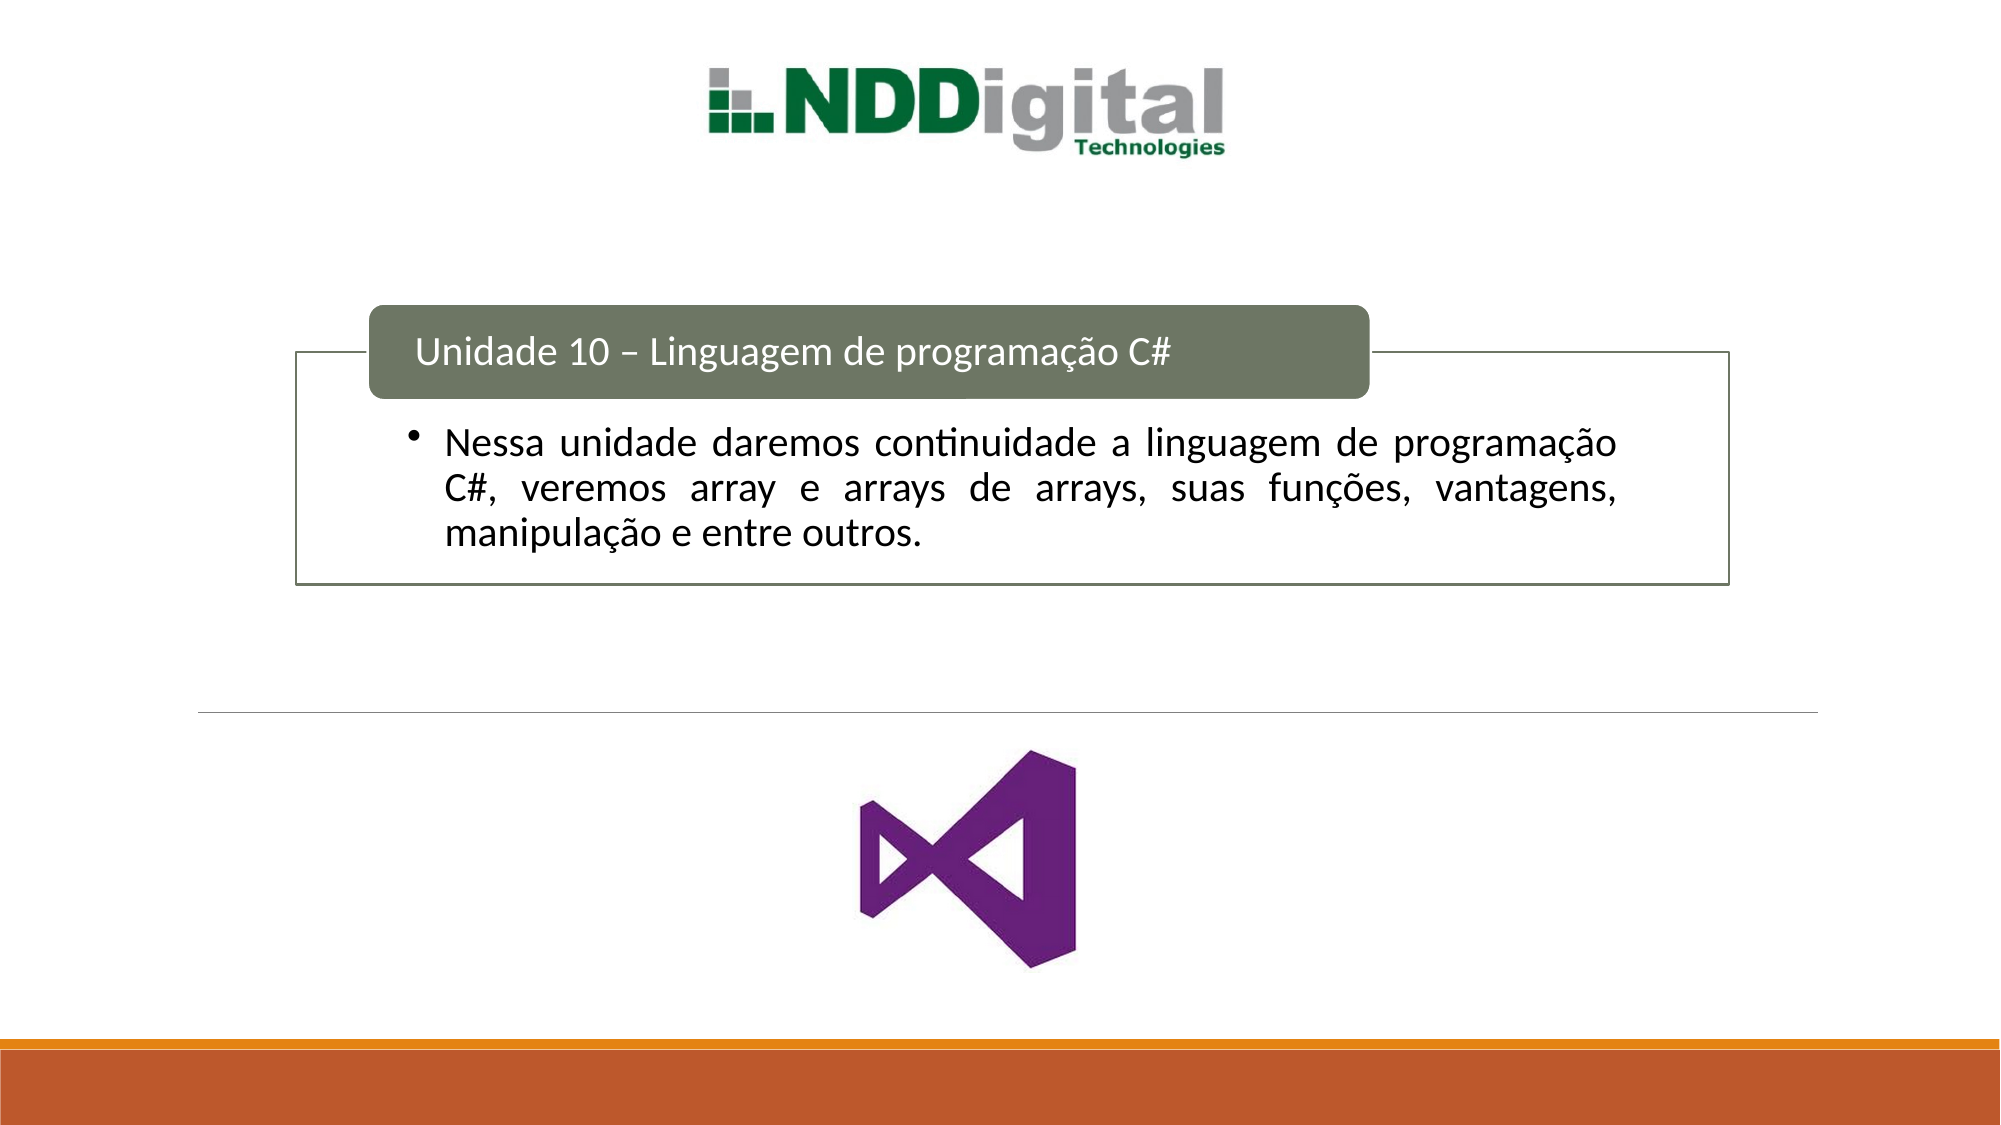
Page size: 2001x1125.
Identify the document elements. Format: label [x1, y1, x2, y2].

text_box [295, 220, 1730, 668]
picture [852, 742, 1081, 973]
picture [684, 0, 1249, 180]
